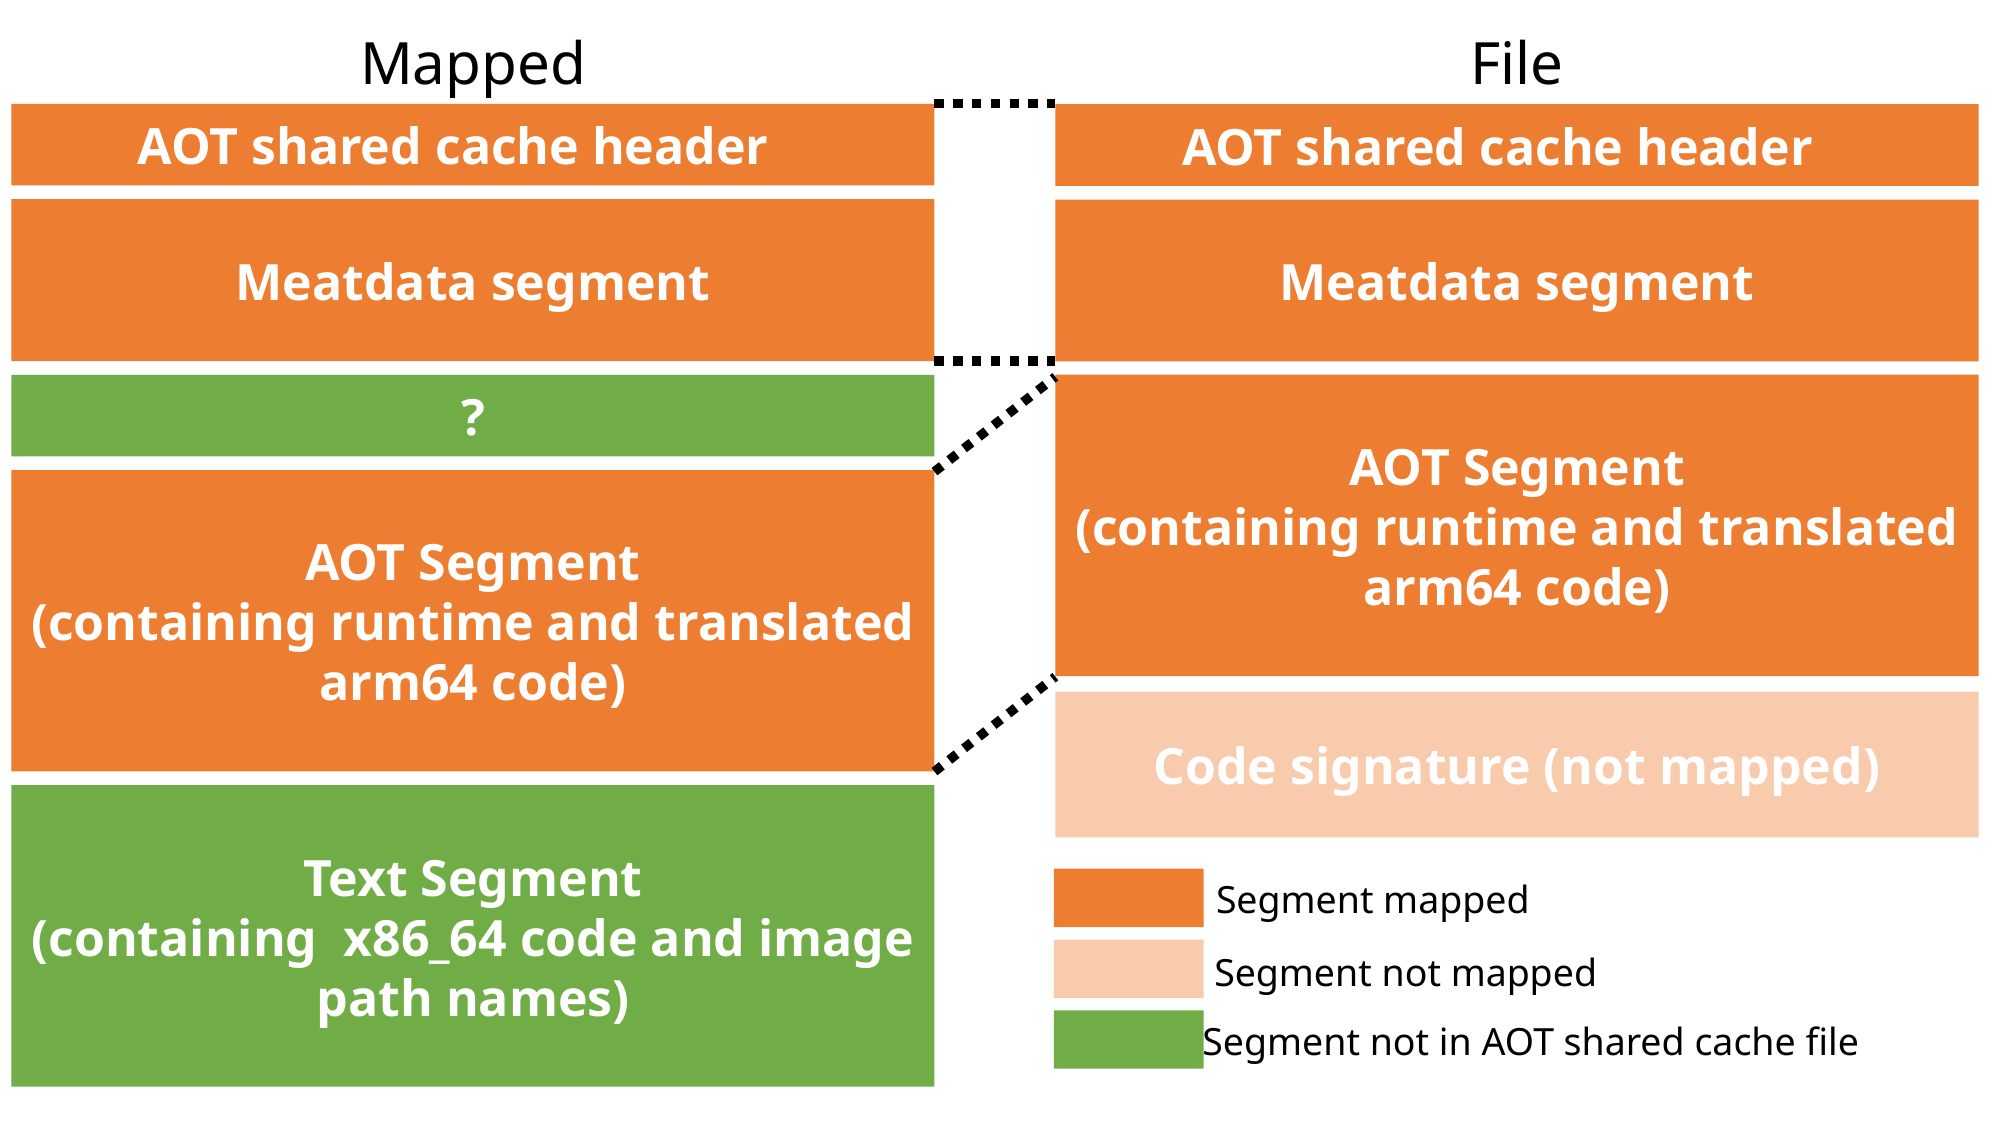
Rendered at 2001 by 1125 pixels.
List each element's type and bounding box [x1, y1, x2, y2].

text_box [11, 18, 1979, 1087]
